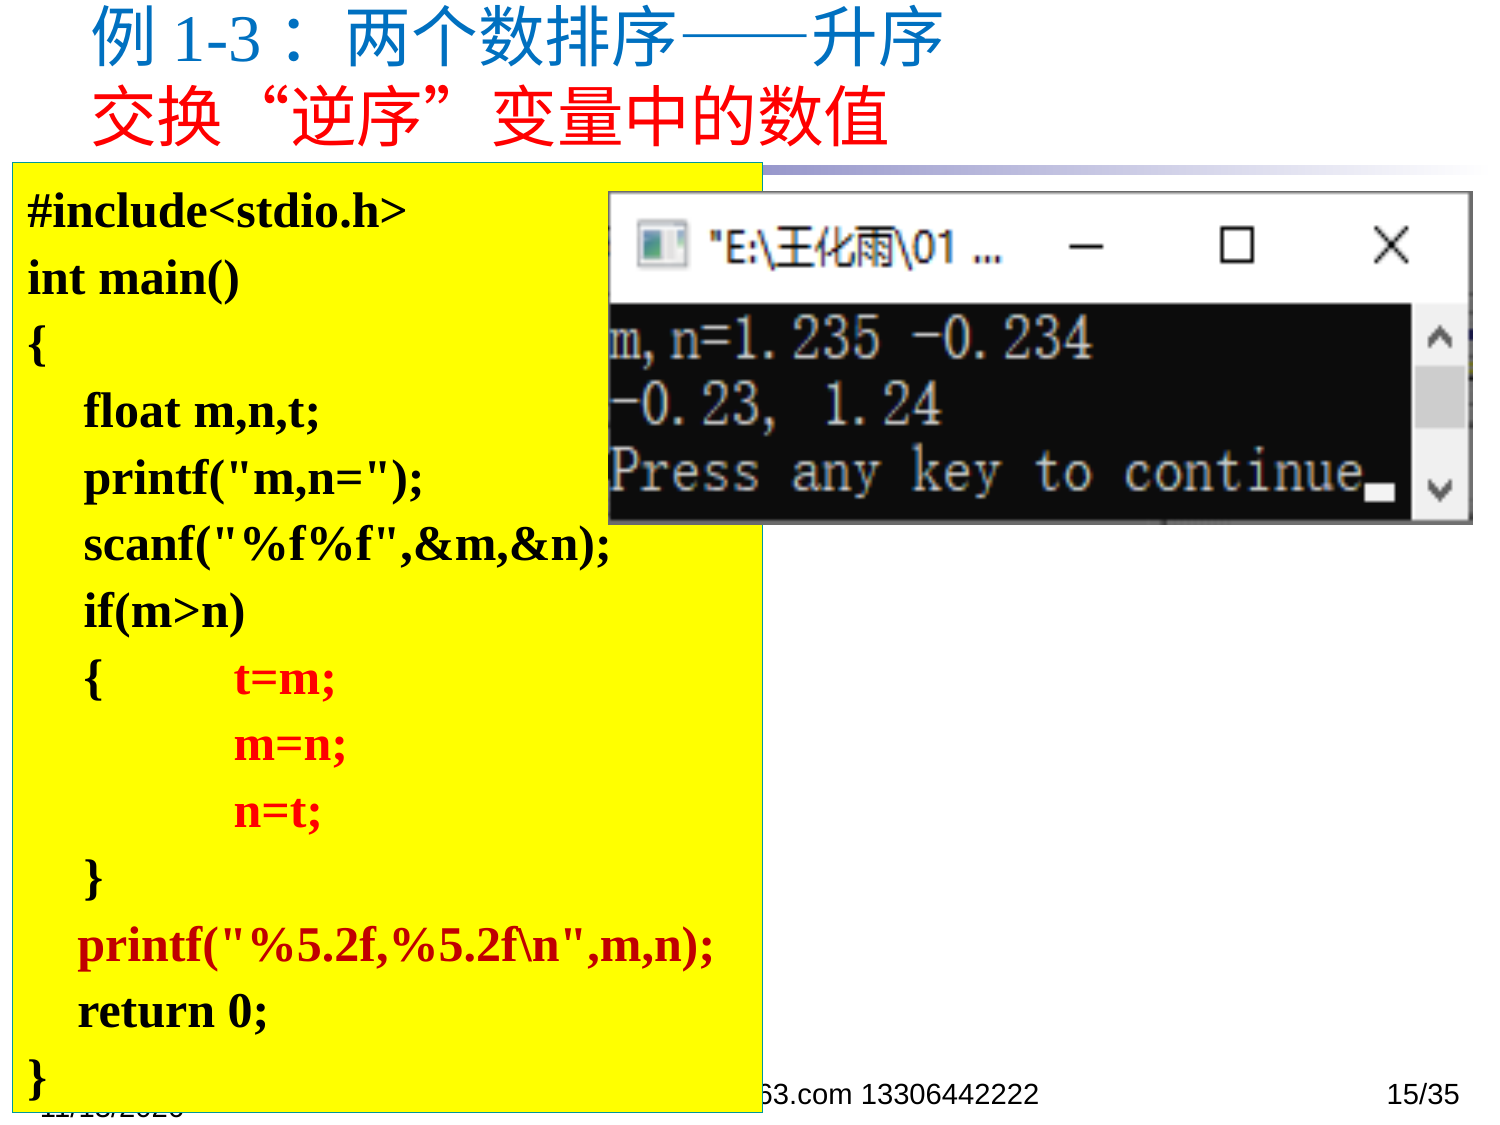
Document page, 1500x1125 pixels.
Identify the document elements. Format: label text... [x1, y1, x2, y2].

title 例1-3：两个数排序——升序 交换“逆序”变量中的数值 [75, 24, 1475, 125]
text_box #include<stdio.h> int main() { float m,n,t; printf("m,n="); scanf("%f%f",&m,&n); if(m>n) { t=m; m=n; n=t; } printf("%5.2f,%5.2f\n",m,n); return 0; } [12, 162, 763, 1113]
slide_number 15/35 [1187, 1074, 1476, 1103]
picture [607, 191, 1473, 526]
footer 王化雨 whuayu000@163.com 13306442222 [763, 1074, 1113, 1103]
